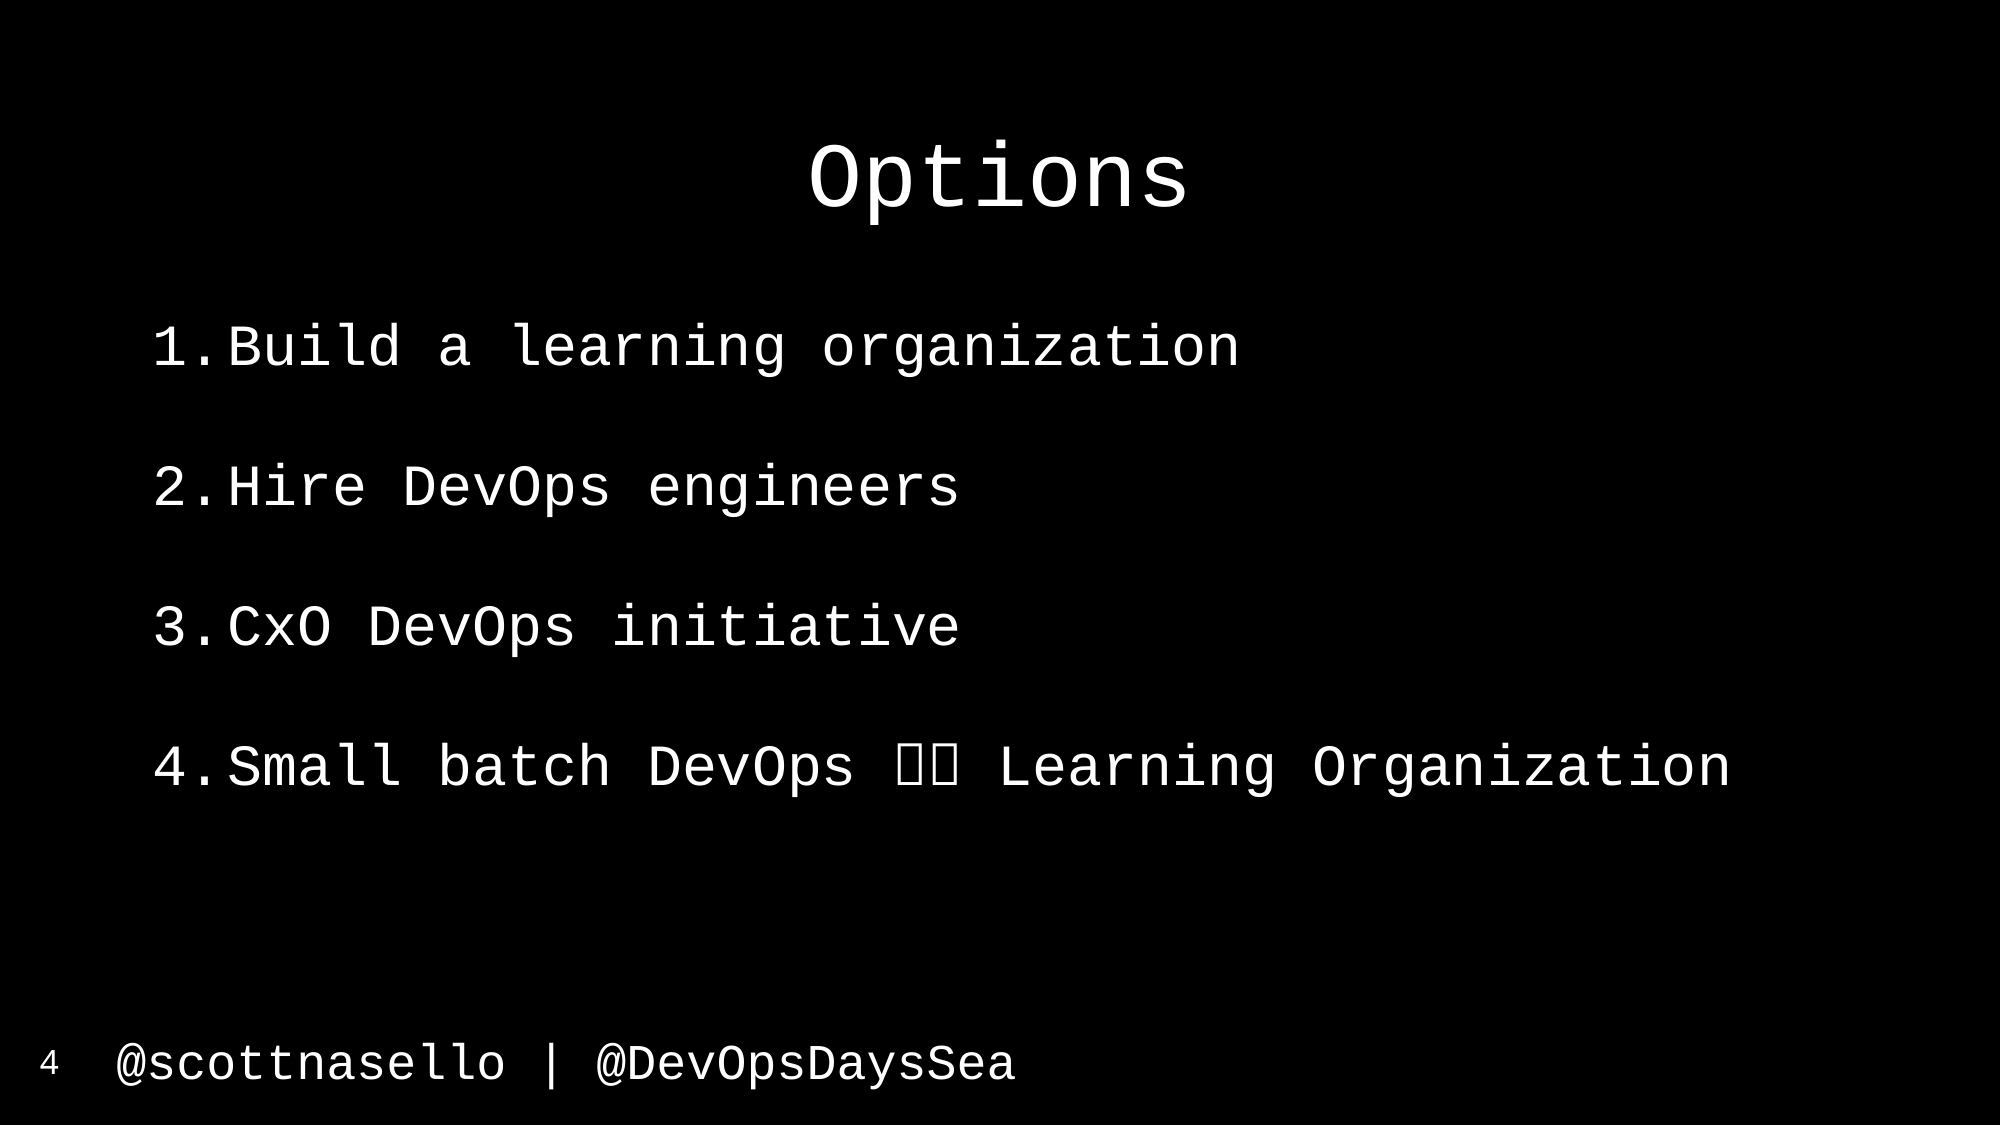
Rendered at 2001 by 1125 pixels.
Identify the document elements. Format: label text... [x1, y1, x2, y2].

title Options [137, 68, 1863, 286]
slide_number 4 [24, 1030, 158, 1099]
list Build a learning organization Hire DevOps engineers CxO DevOps initiative Small batch DevOps  Learning Organization [137, 299, 1863, 1014]
